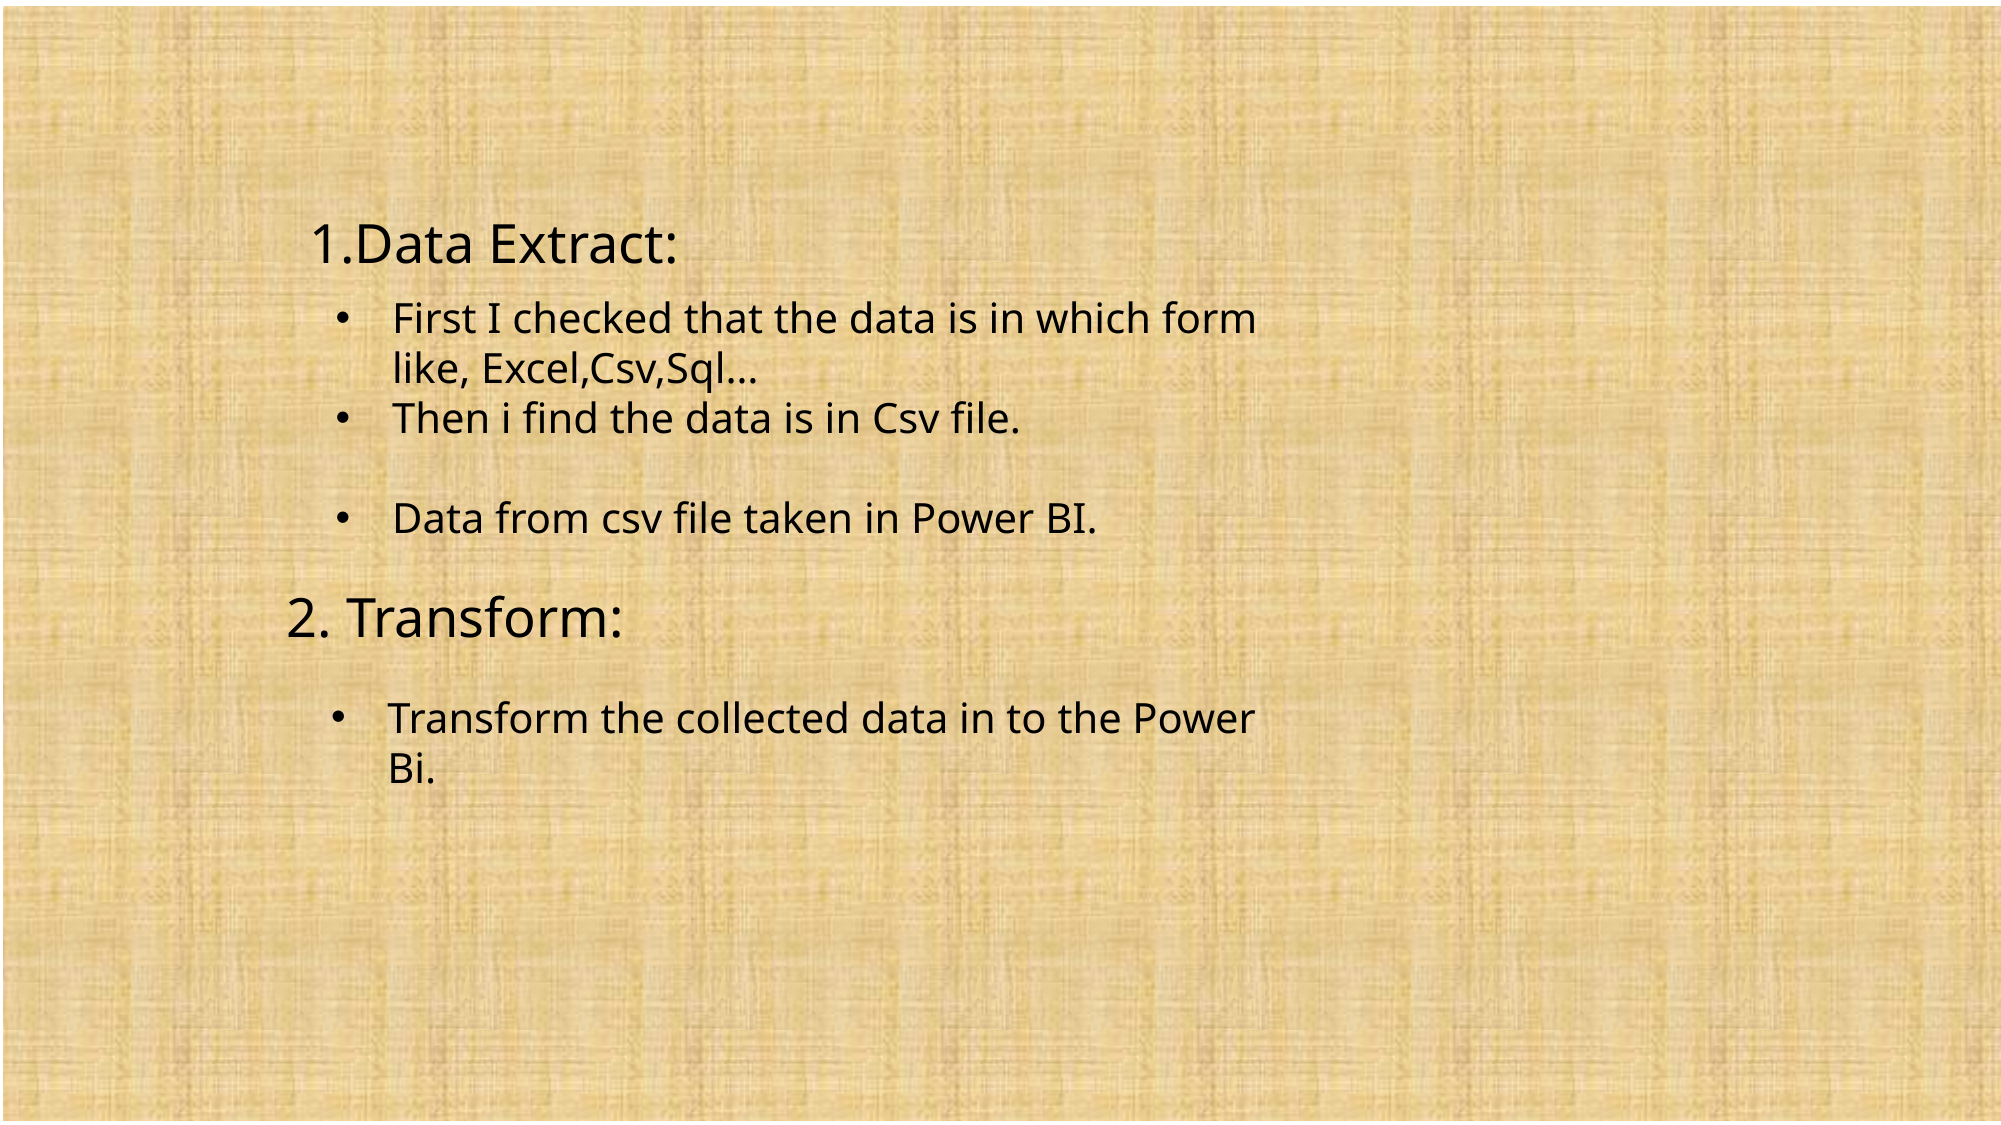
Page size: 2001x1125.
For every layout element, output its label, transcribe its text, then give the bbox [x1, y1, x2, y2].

text_box 2. Transform: [190, 568, 721, 735]
text_box First I checked that the data is in which form like, Excel,Csv,Sql… Then i find the data is in Csv file. Data from csv file taken in Power BI. [320, 276, 1304, 551]
text_box Transform the collected data in to the Power Bi. [316, 676, 1328, 843]
text_box 1.Data Extract: [245, 194, 743, 361]
text_box [3, 6, 2000, 1121]
